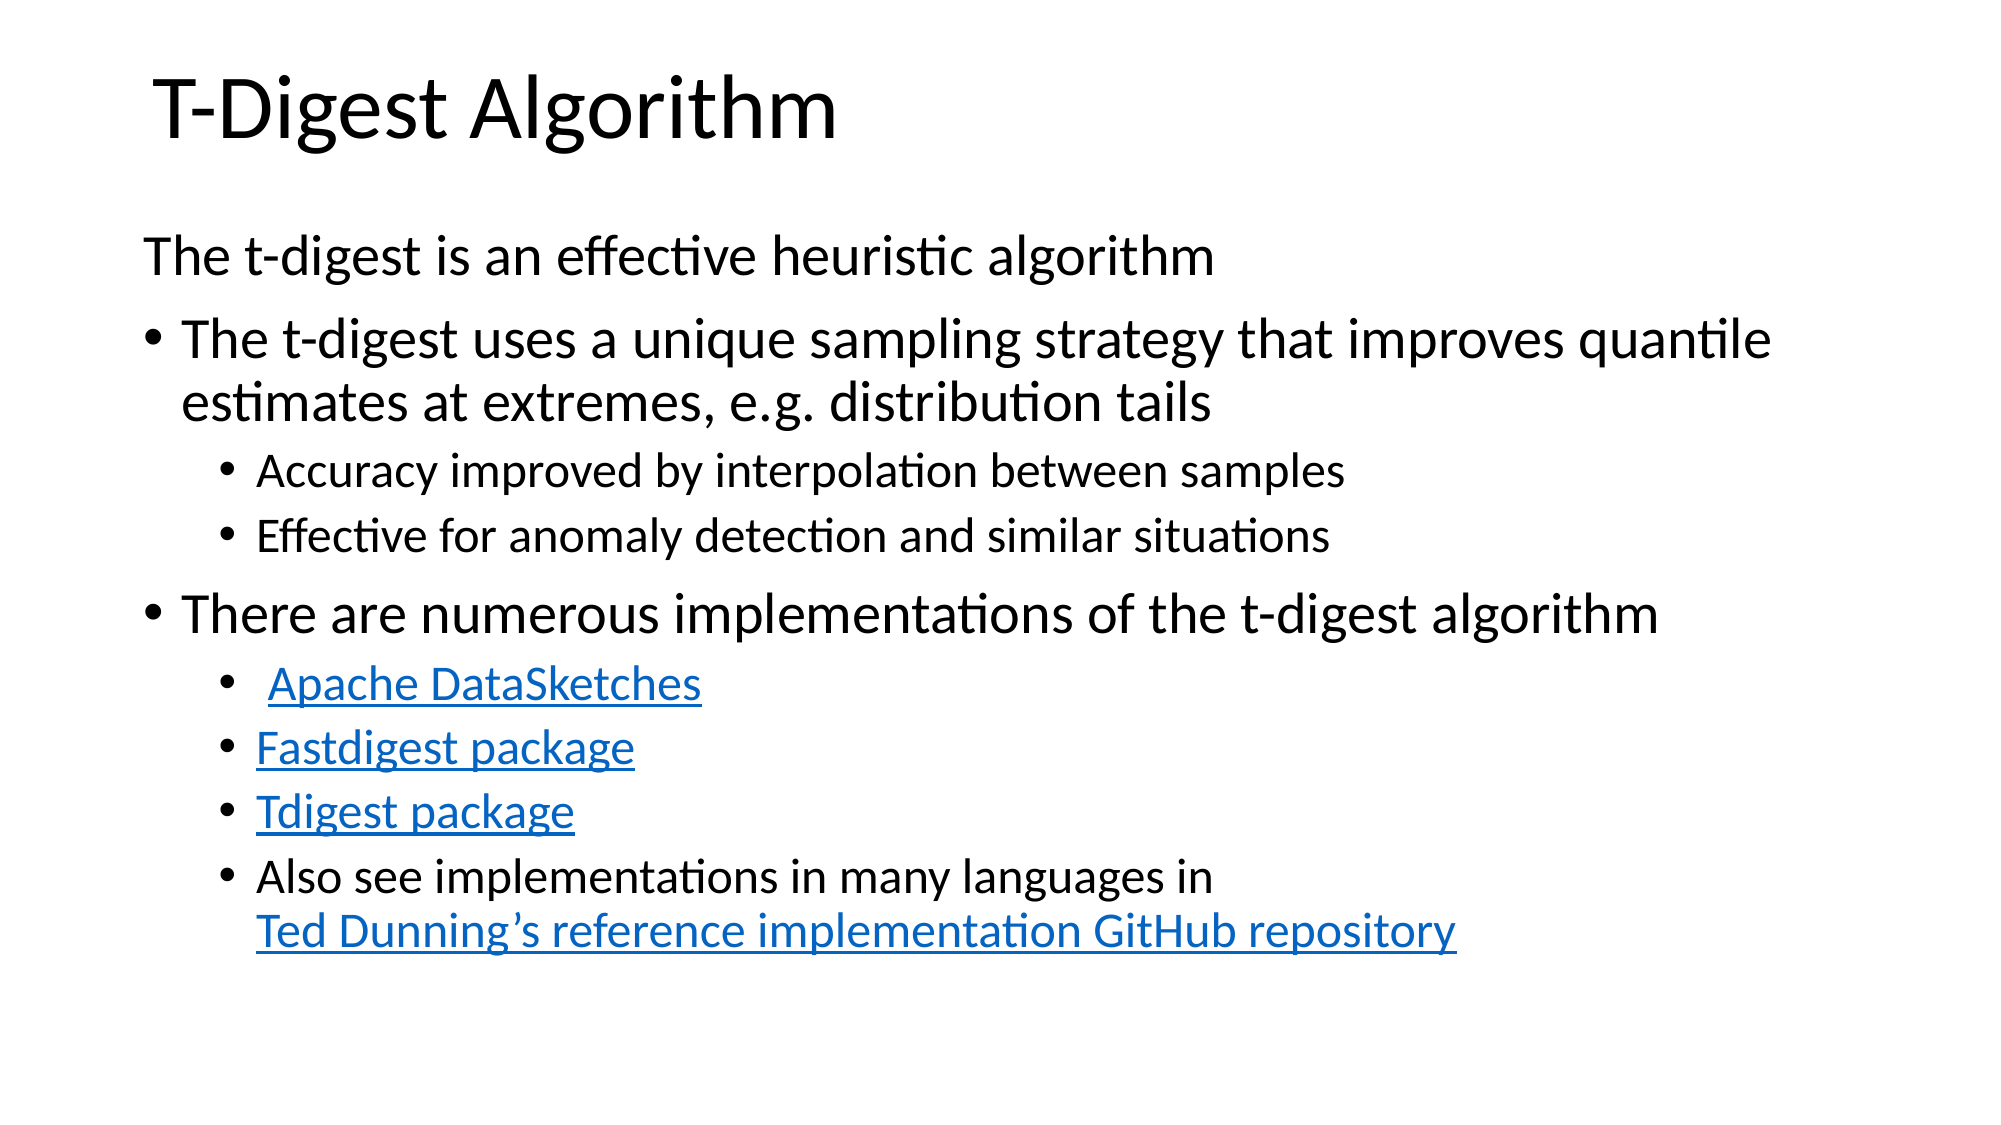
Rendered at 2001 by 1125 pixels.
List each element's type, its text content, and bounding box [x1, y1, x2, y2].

list The t-digest is an effective heuristic algorithm The t-digest uses a unique sampling strategy that improves quantile estimates at extremes, e.g. distribution tails Accuracy improved by interpolation between samples Effective for anomaly detection and similar situations There are numerous implementations of the t-digest algorithm Apache DataSketches Fastdigest package Tdigest package Also see implementations in many languages in Ted Dunning’s reference implementation GitHub repository [128, 217, 1854, 1074]
text_box T-Digest Algorithm [137, 0, 1863, 218]
